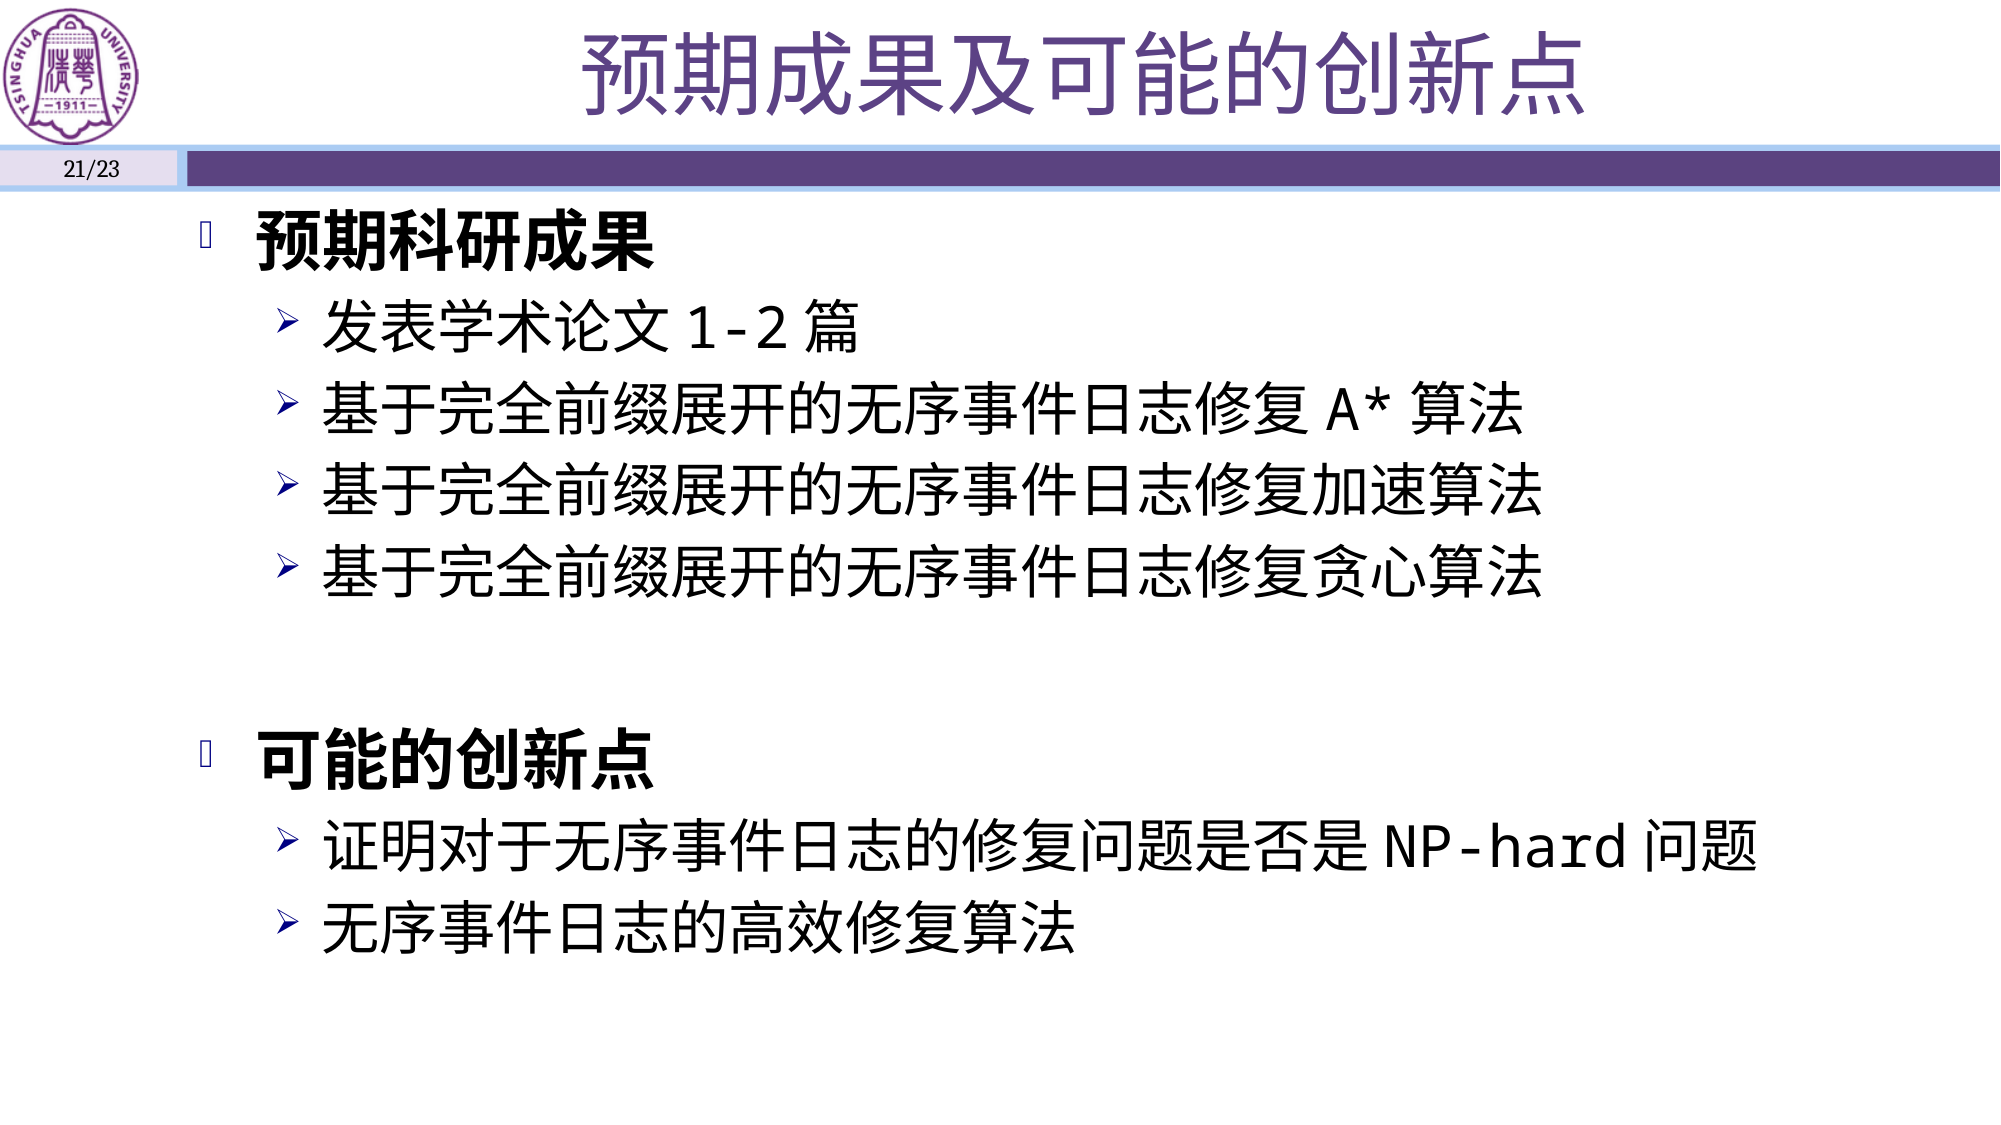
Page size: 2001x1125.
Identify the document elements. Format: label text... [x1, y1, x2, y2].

text_box 21/23 [0, 144, 185, 192]
title 预期成果及可能的创新点 [184, 4, 1985, 140]
picture [0, 5, 139, 145]
list 预期科研成果 发表学术论文1-2篇 基于完全前缀展开的无序事件日志修复A*算法 基于完全前缀展开的无序事件日志修复加速算法 基于完全前缀展开的无序事件日志修复贪心算法 可能的创新点 证明对于无序事件日志的修复问题是否是NP-hard问题 无序事件日志的高效修复算法 [184, 191, 1985, 1071]
